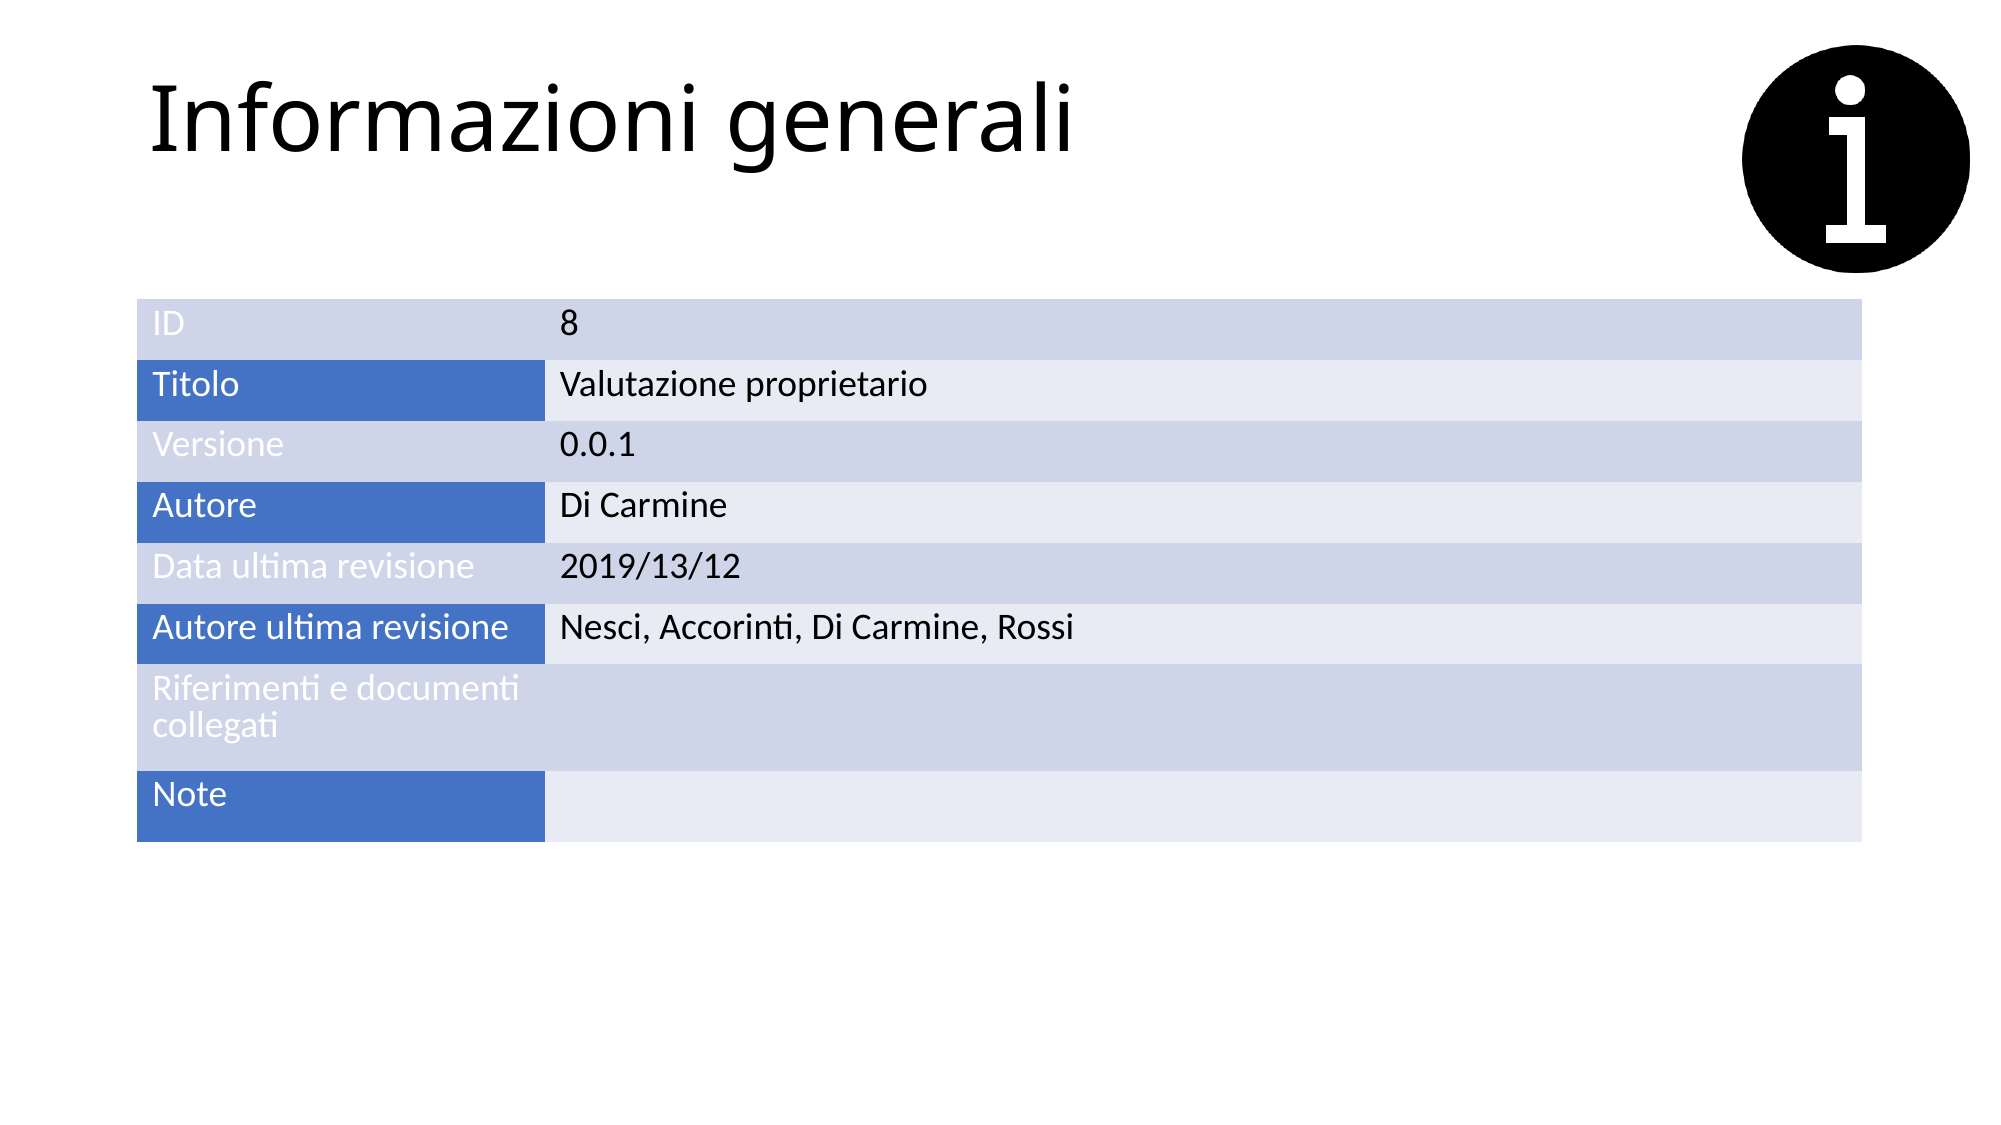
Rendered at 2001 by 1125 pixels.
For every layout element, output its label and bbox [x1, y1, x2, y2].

picture [1712, 16, 2000, 303]
title [134, 64, 1713, 282]
